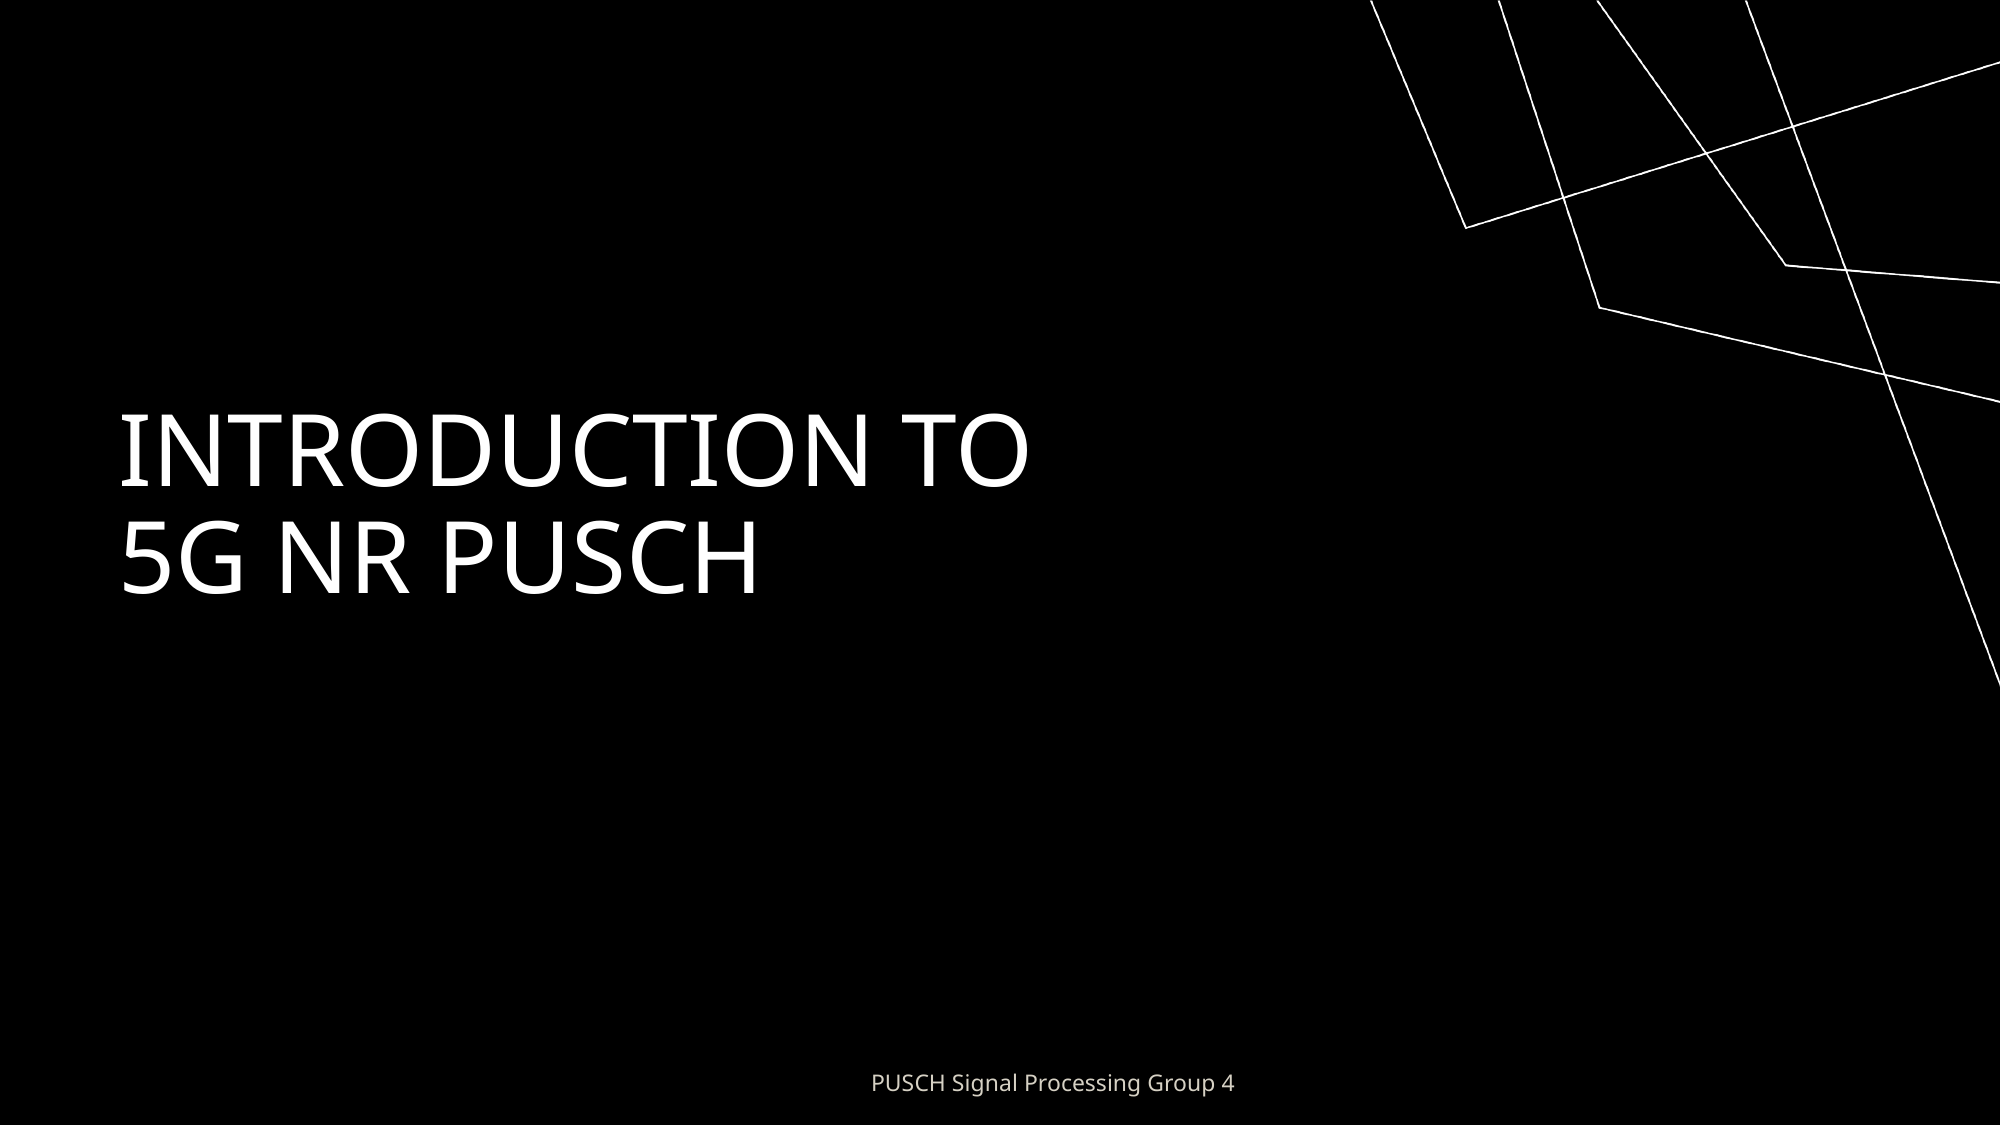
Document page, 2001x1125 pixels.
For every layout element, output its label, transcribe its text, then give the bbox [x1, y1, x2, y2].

title Introduction to 5g nr pusch [103, 137, 1118, 624]
picture [1357, 1, 2000, 718]
text_box PUSCH Signal Processing Group 4 [856, 1061, 1543, 1104]
